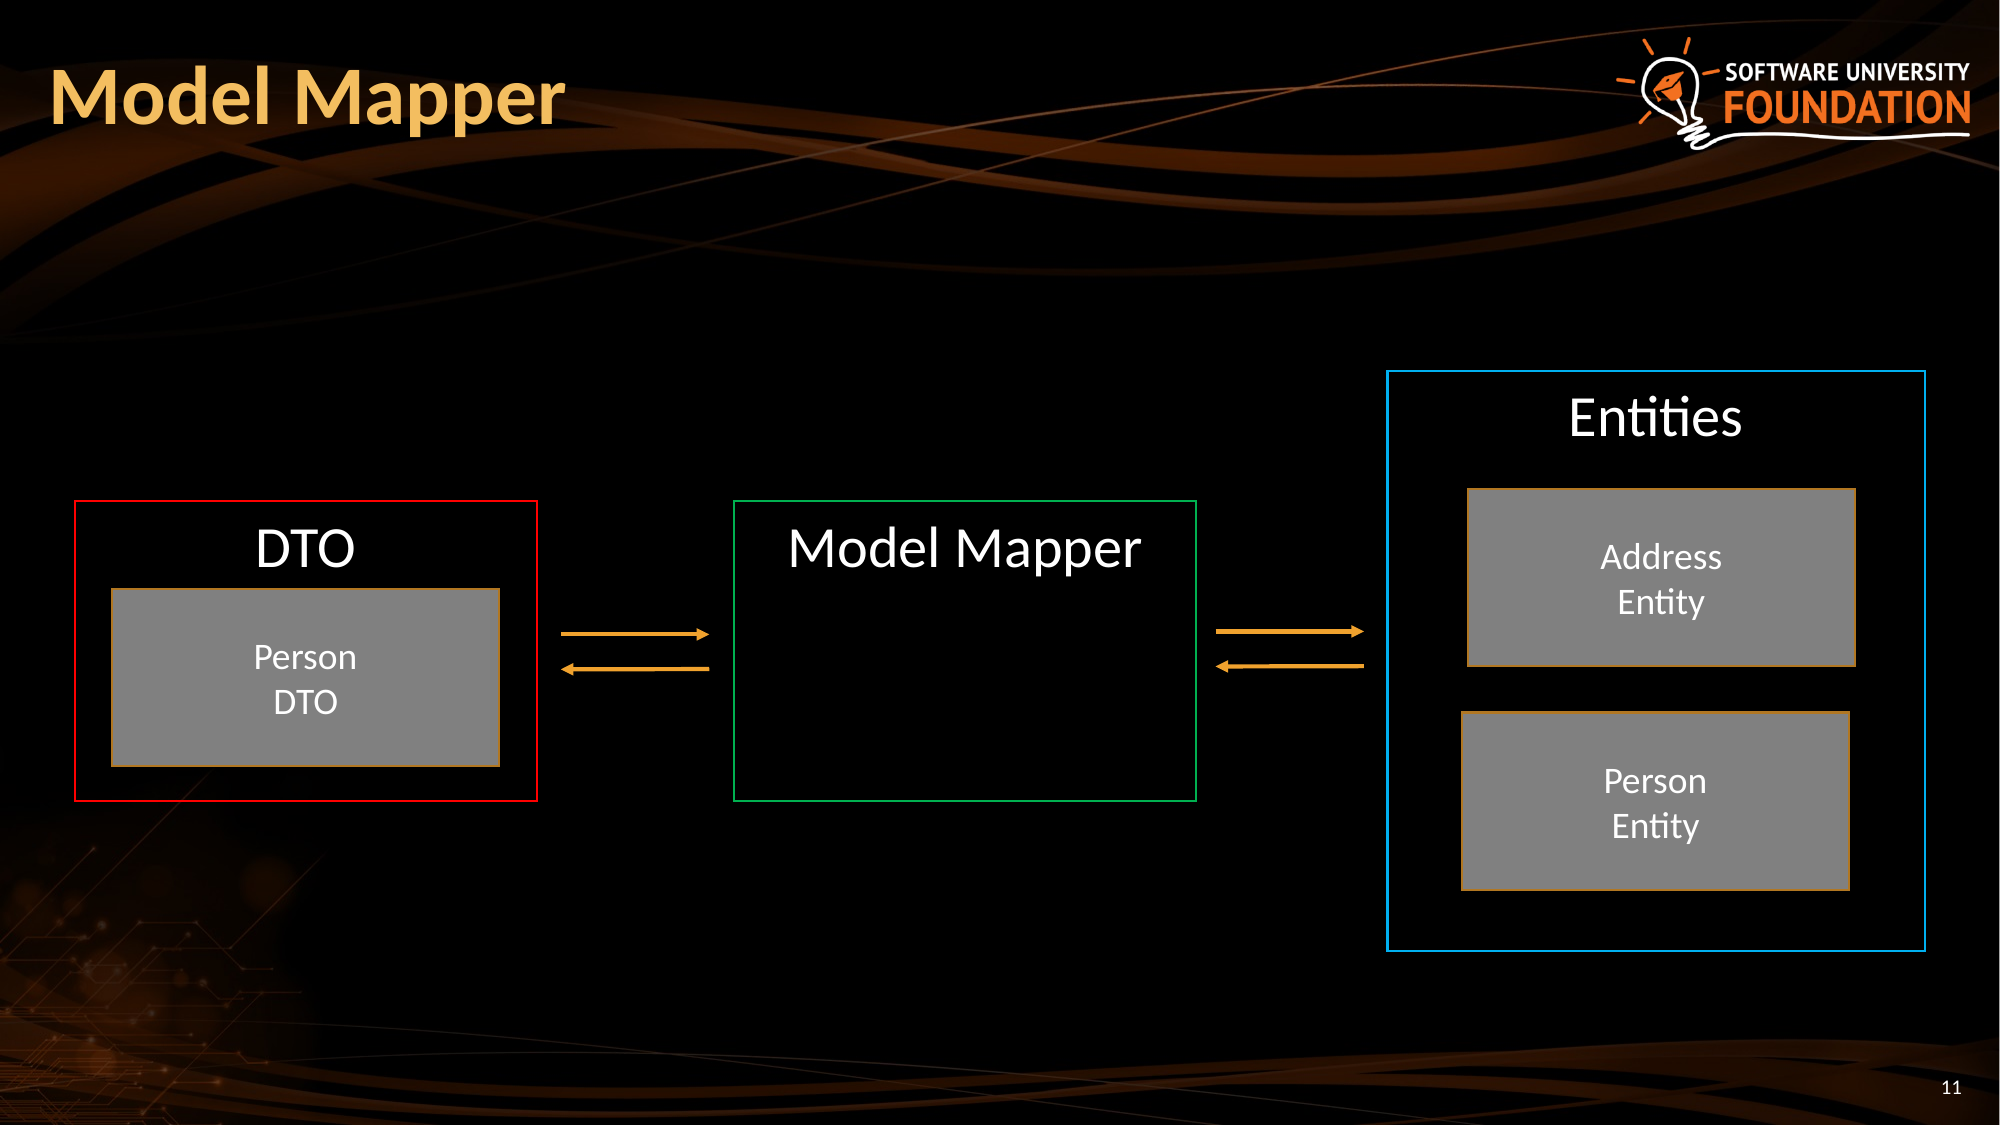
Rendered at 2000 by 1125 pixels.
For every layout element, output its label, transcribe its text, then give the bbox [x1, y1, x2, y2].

text_box Person Entity [1461, 711, 1850, 891]
text_box DTO [74, 500, 538, 802]
picture [0, 0, 2000, 1125]
text_box Model Mapper [733, 500, 1197, 802]
slide_number 11 [1897, 1070, 1968, 1103]
text_box Person DTO [111, 588, 500, 767]
text_box Entities [1386, 370, 1926, 952]
text_box Address Entity [1467, 488, 1856, 667]
title Model Mapper [30, 6, 1602, 189]
